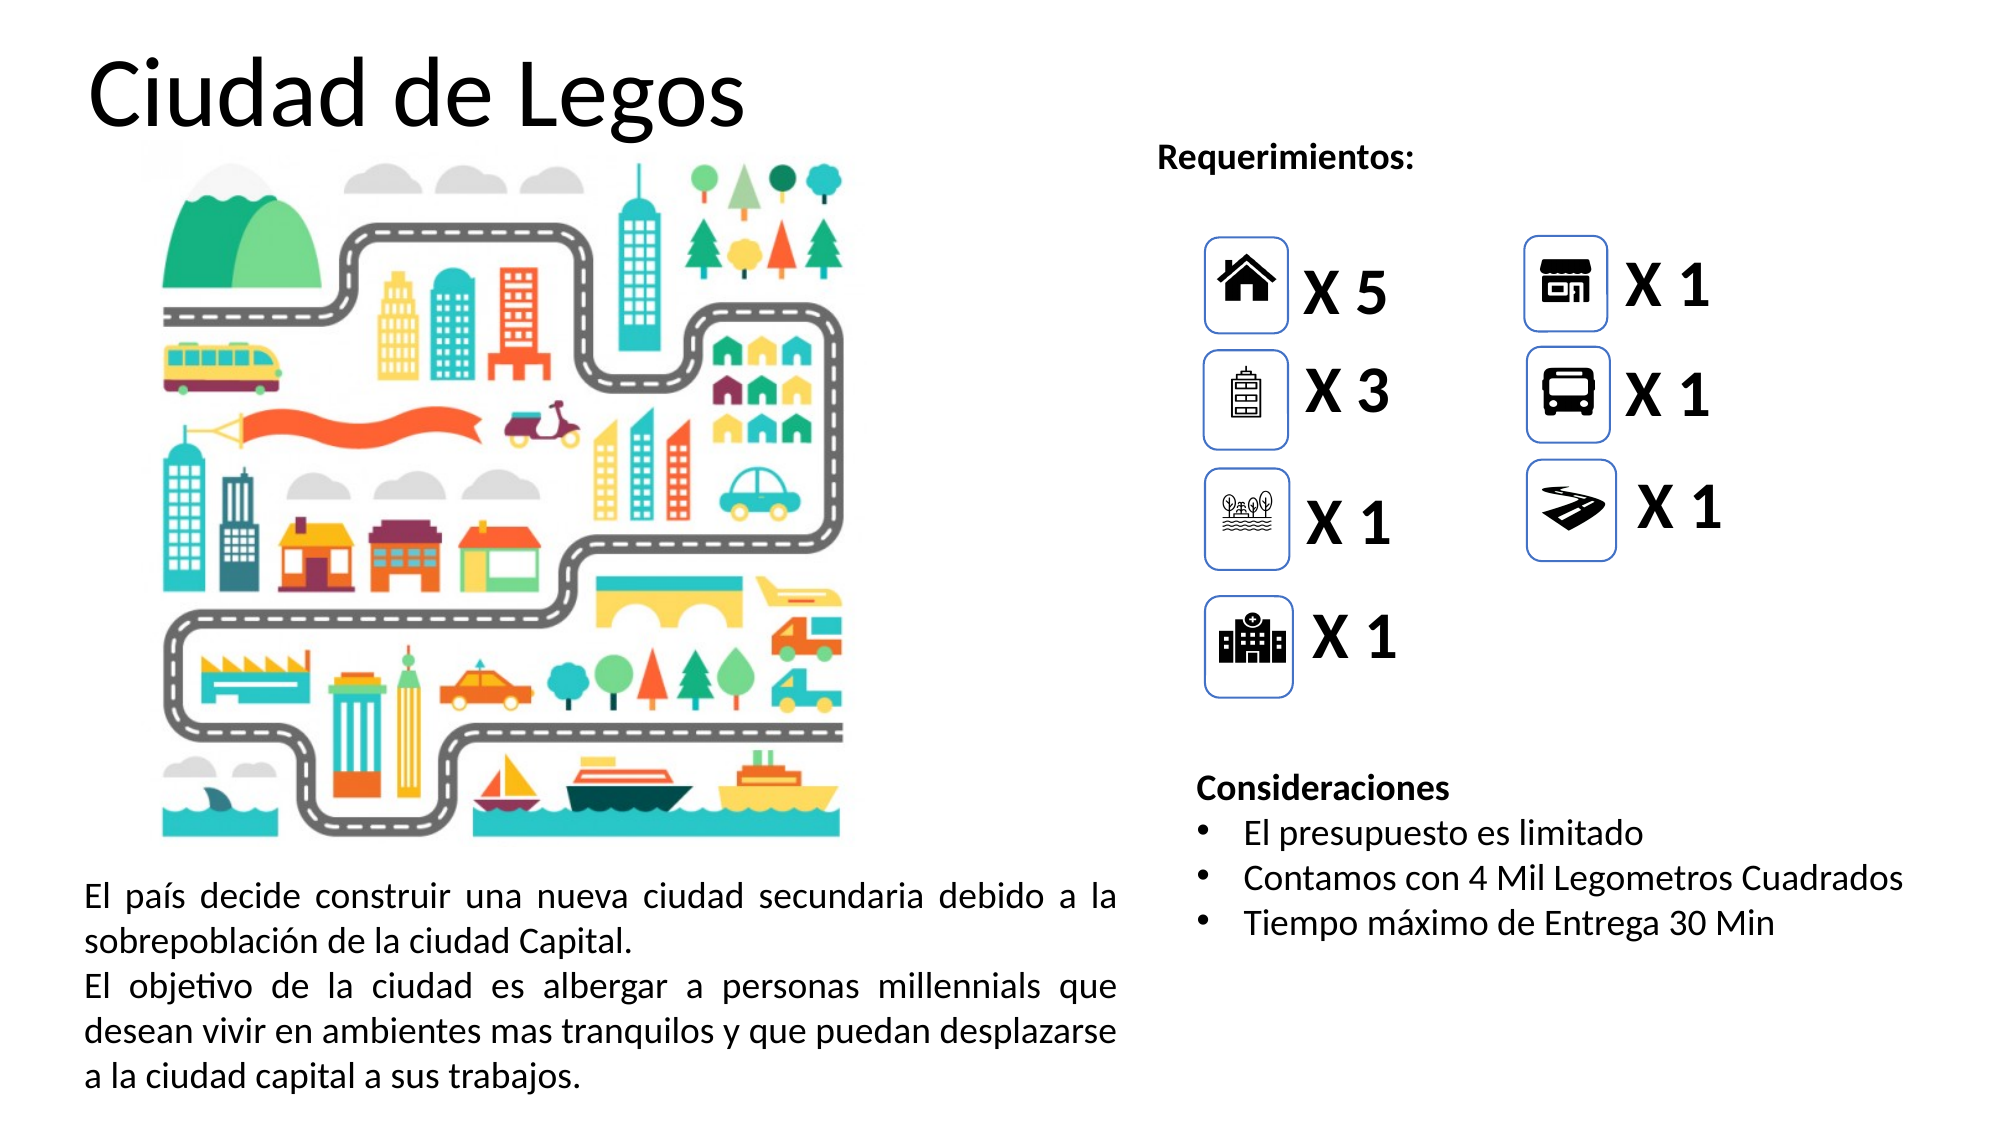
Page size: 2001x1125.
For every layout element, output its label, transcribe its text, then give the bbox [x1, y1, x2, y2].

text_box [1204, 237, 1288, 334]
picture [141, 140, 867, 847]
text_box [1204, 468, 1290, 570]
text_box X 1 [1610, 342, 1726, 437]
text_box El país decide construir una nueva ciudad secundaria debido a la sobrepoblación de la ciudad Capital. El objetivo de la ciudad es albergar a personas millennials que desean vivir en ambientes mas tranquilos y que puedan desplazarse a la ciudad capital a sus trabajos. [69, 864, 1134, 1104]
text_box X 1 [1610, 232, 1726, 328]
text_box X 5 [1288, 241, 1404, 336]
text_box X 1 [1292, 470, 1408, 566]
text_box X 3 [1290, 338, 1406, 434]
text_box Consideraciones El presupuesto es limitado Contamos con 4 Mil Legometros Cuadrados Tiempo máximo de Entrega 30 Min [1181, 755, 1920, 950]
text_box Requerimientos: [1142, 124, 1431, 185]
text_box X 1 [1623, 454, 1739, 550]
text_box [1526, 459, 1617, 562]
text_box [1526, 346, 1610, 443]
text_box X 1 [1298, 585, 1414, 680]
text_box Ciudad de Legos [73, 18, 763, 154]
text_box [1204, 596, 1293, 698]
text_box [1524, 235, 1608, 332]
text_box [1203, 350, 1289, 450]
